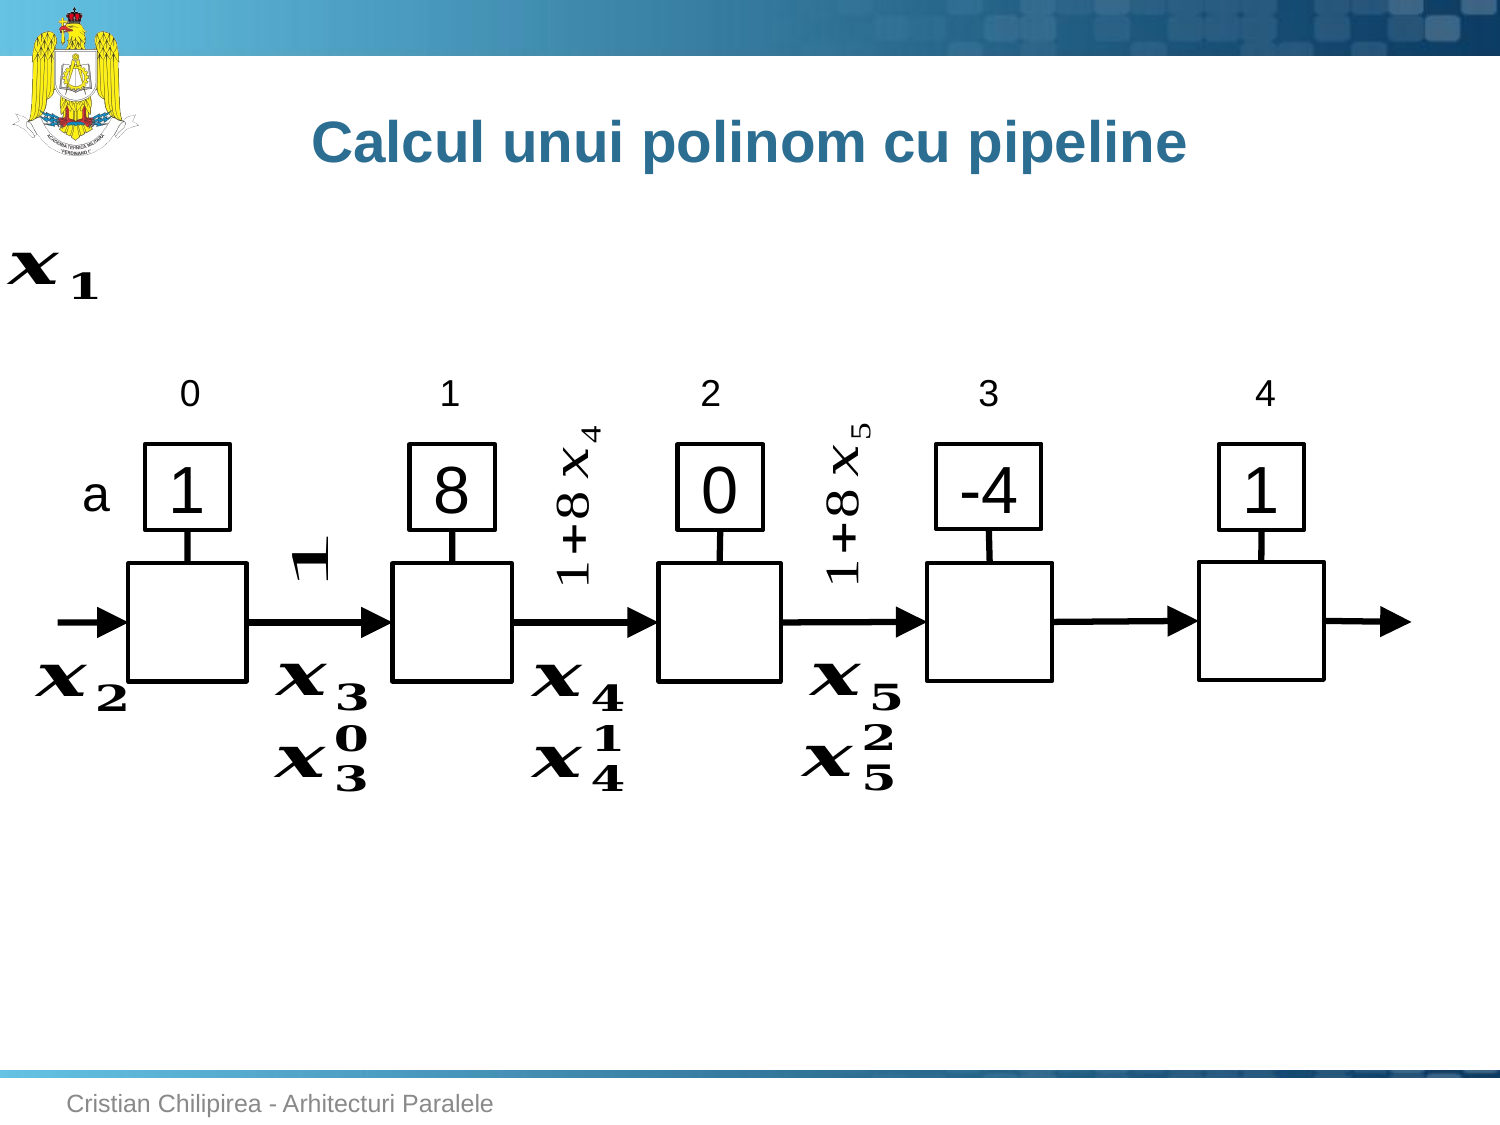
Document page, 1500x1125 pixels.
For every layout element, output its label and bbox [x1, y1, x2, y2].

text_box [1240, 361, 1291, 422]
title [51, 102, 1449, 178]
text_box [57, 442, 1412, 684]
text_box [68, 454, 126, 529]
text_box [165, 361, 216, 422]
text_box [685, 361, 737, 422]
text_box [963, 361, 1015, 422]
picture [0, 0, 1500, 156]
picture [0, 1070, 1500, 1078]
footer [51, 1083, 1157, 1125]
text_box [424, 361, 476, 422]
